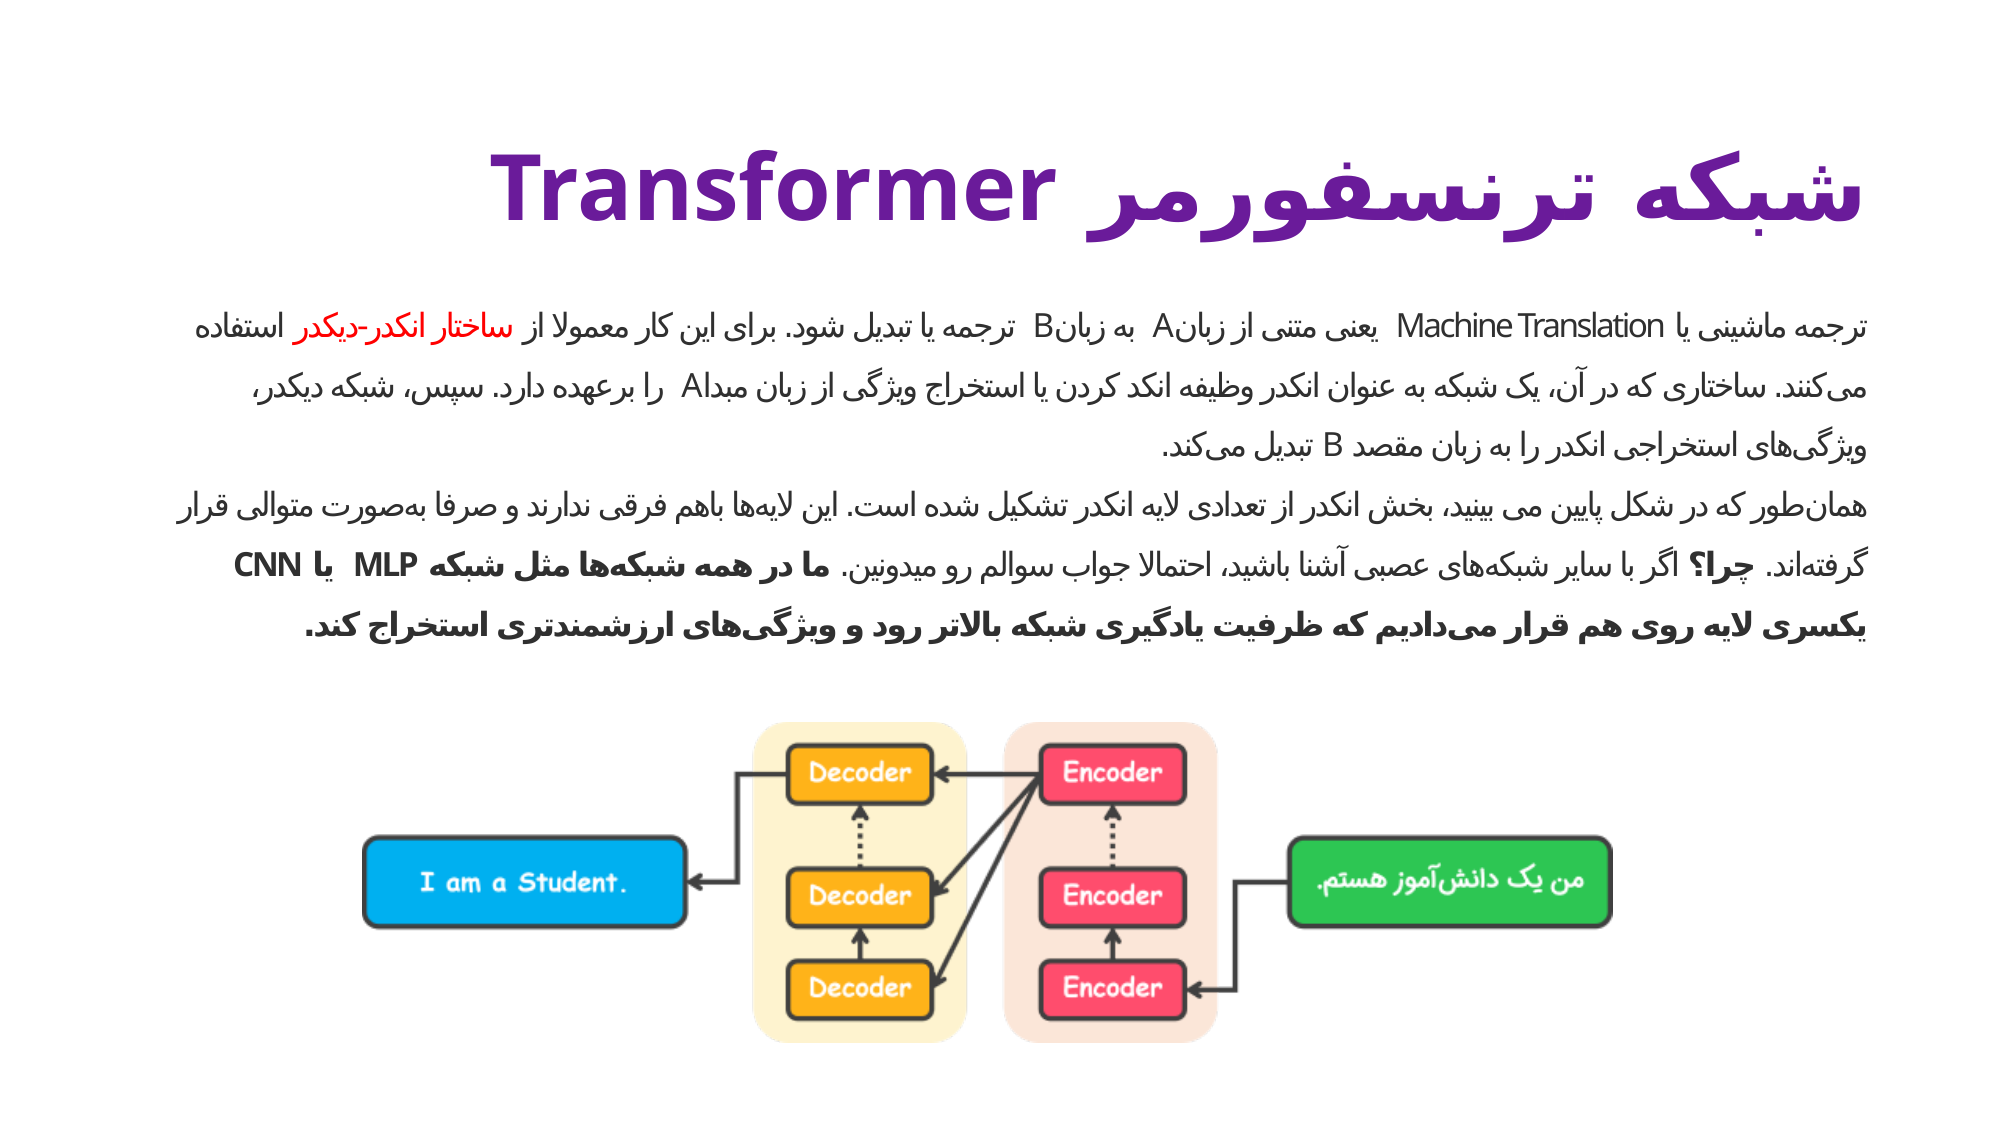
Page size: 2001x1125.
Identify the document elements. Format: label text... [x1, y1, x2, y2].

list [361, 722, 1613, 1044]
title ترجمه ماشینی یا Machine Translation یعنی متنی از زبانA به زبانB ترجمه یا تبدیل شود. برای این کار معمولا از ساختار انکدر-دیکدر استفاده می‌کنند. ساختاری که در آن، یک شبکه به عنوان انکدر وظیفه انکد کردن یا استخراج ویژگی از زبان مبداA را برعهده دارد. سپس، شبکه دیکدر، ویژگی‌های استخراجی انکدر را به زبان مقصد B تبدیل می‌کند. همان‌طور که در شکل پایین می بینید، بخش انکدر از تعدادی لایه انکدر تشکیل شده است. این لایه‌ها باهم فرقی ندارند و صرفا به‌صورت متوالی قرار گرفته‌اند. چرا؟ اگر با سایر شبکه‌های عصبی آشنا باشید، احتمالا جواب سوالم رو میدونین. ما در همه شبکه‌ها مثل شبکه MLP یا CNN یکسری لایه روی هم قرار می‌دادیم که ظرفیت یادگیری شبکه بالاتر رود و ویژگی‌های ارزشمندتری استخراج کند. [116, 248, 1884, 679]
text_box شبکه ترنسفورمر Transformer [363, 193, 1884, 284]
